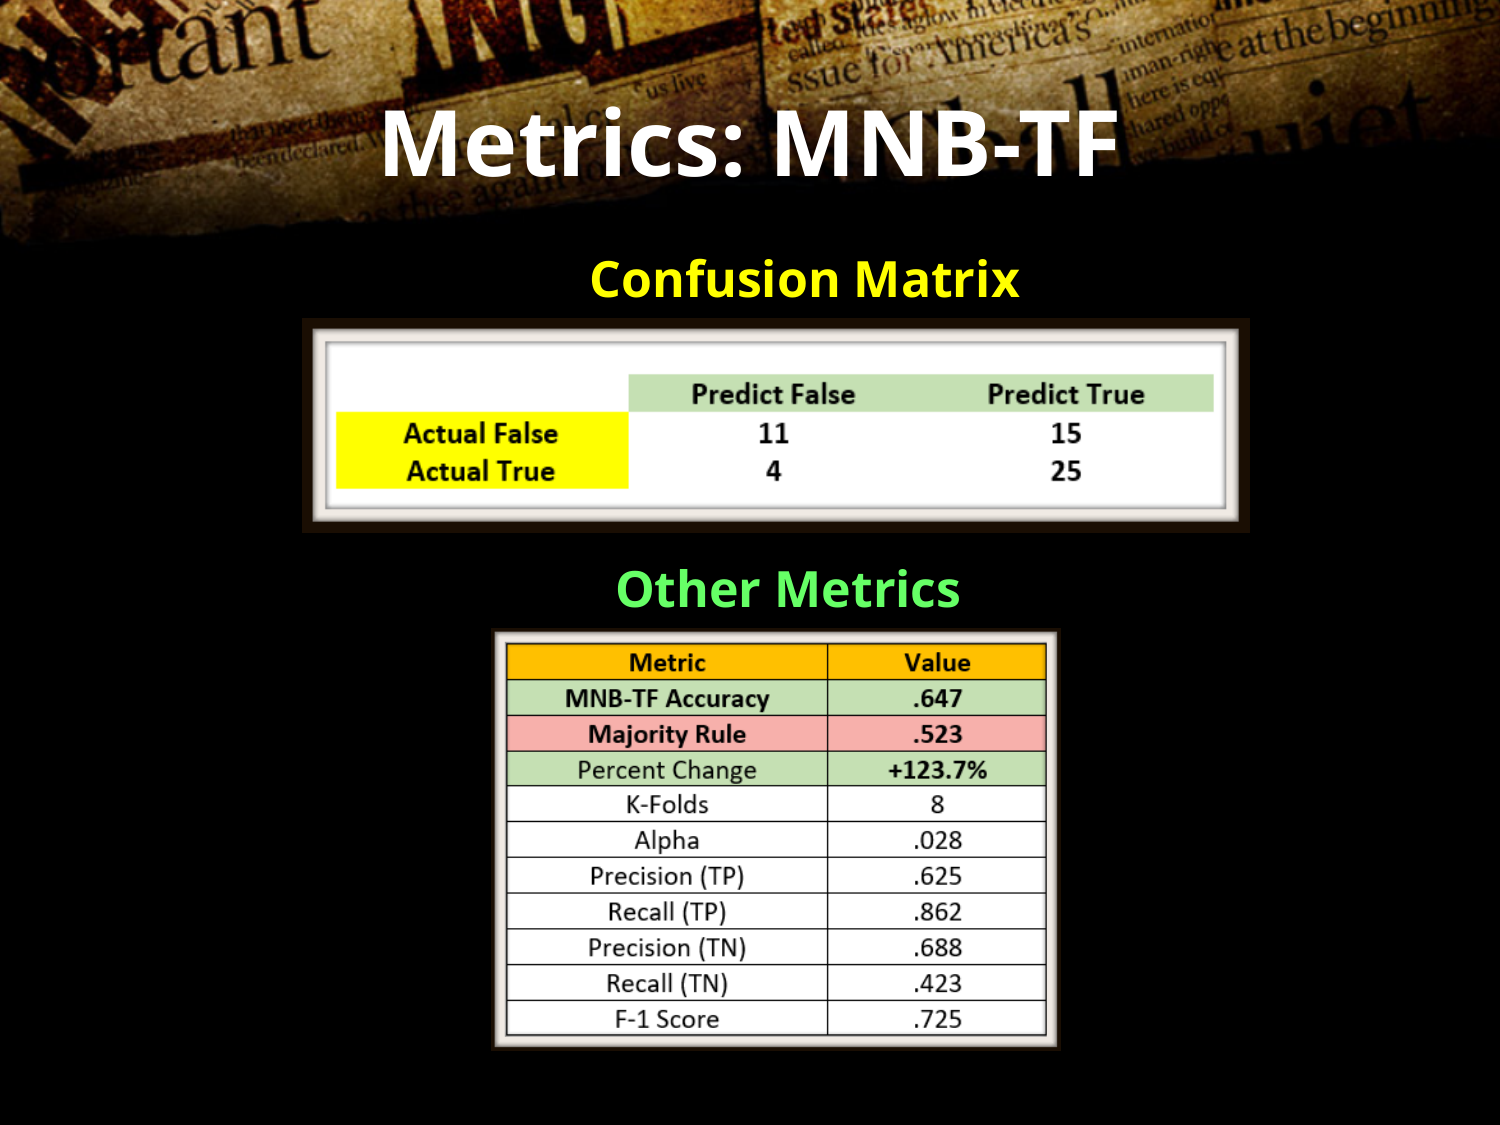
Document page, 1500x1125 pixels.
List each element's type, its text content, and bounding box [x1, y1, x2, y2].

list Confusion Matrix [284, 247, 1326, 319]
title Metrics: MNB-TF [75, 52, 1425, 241]
text_box Other Metrics [267, 556, 1310, 626]
picture [0, 0, 1500, 1125]
